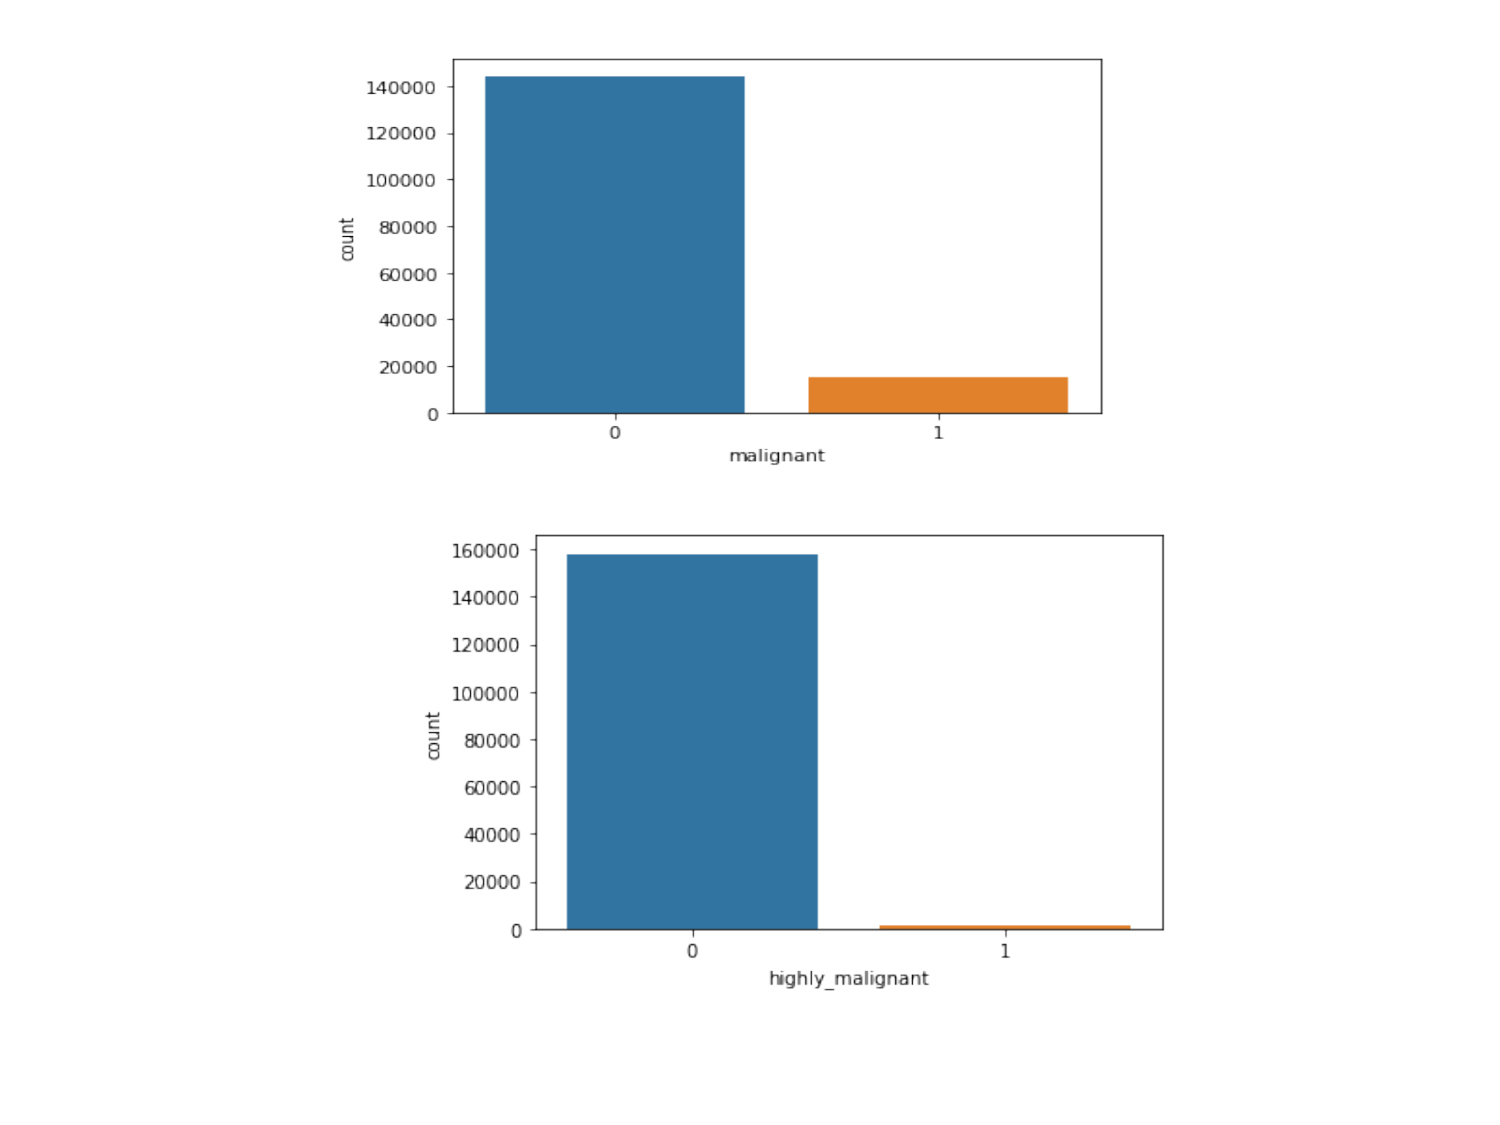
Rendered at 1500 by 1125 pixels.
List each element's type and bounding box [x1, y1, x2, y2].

list [325, 49, 1113, 476]
picture [412, 524, 1175, 1001]
